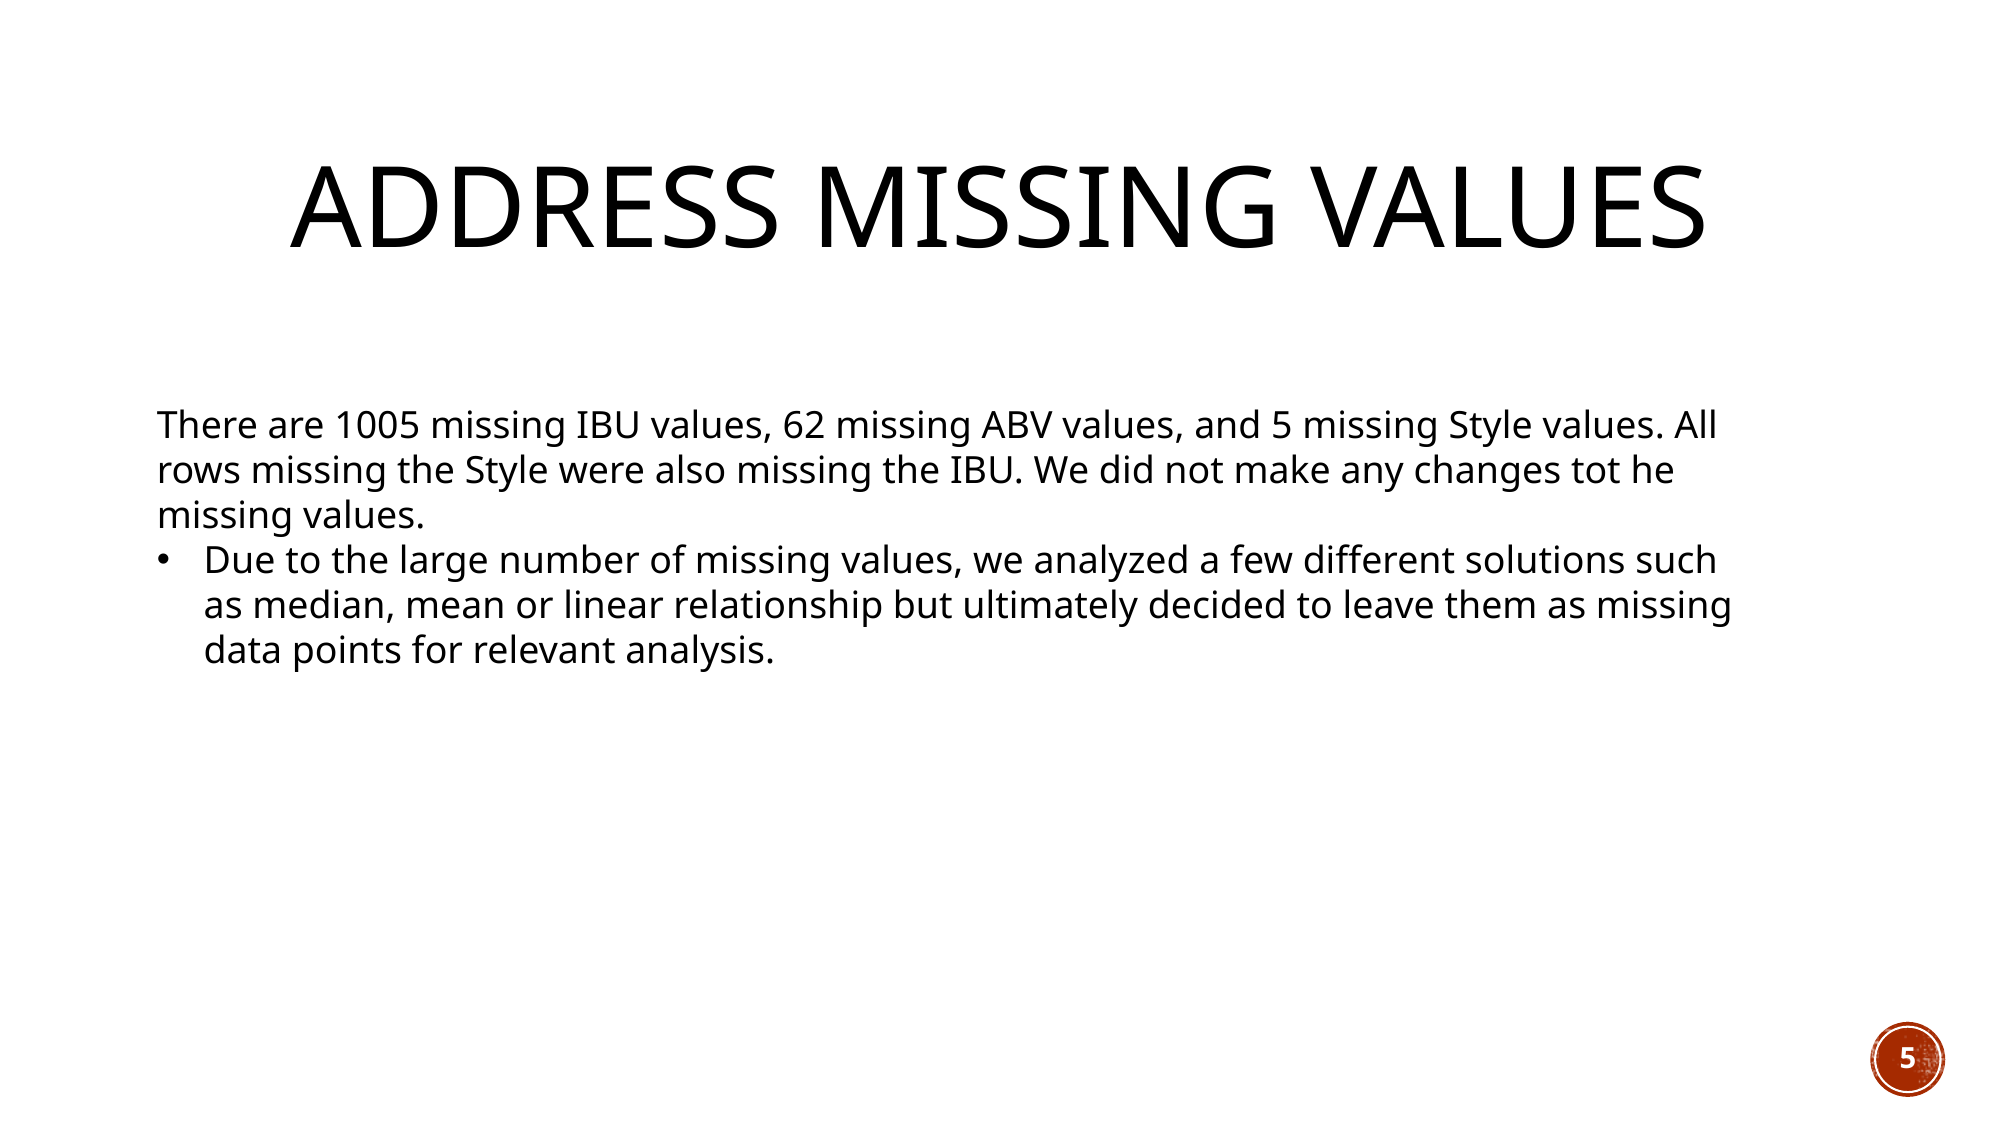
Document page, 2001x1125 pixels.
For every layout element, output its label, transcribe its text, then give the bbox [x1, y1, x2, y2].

title Address Missing values [175, 79, 1826, 344]
slide_number 5 [1855, 1028, 1961, 1089]
text_box There are 1005 missing IBU values, 62 missing ABV values, and 5 missing Style values. All rows missing the Style were also missing the IBU. We did not make any changes tot he missing values. Due to the large number of missing values, we analyzed a few different solutions such as median, mean or linear relationship but ultimately decided to leave them as missing data points for relevant analysis. [142, 393, 1754, 679]
